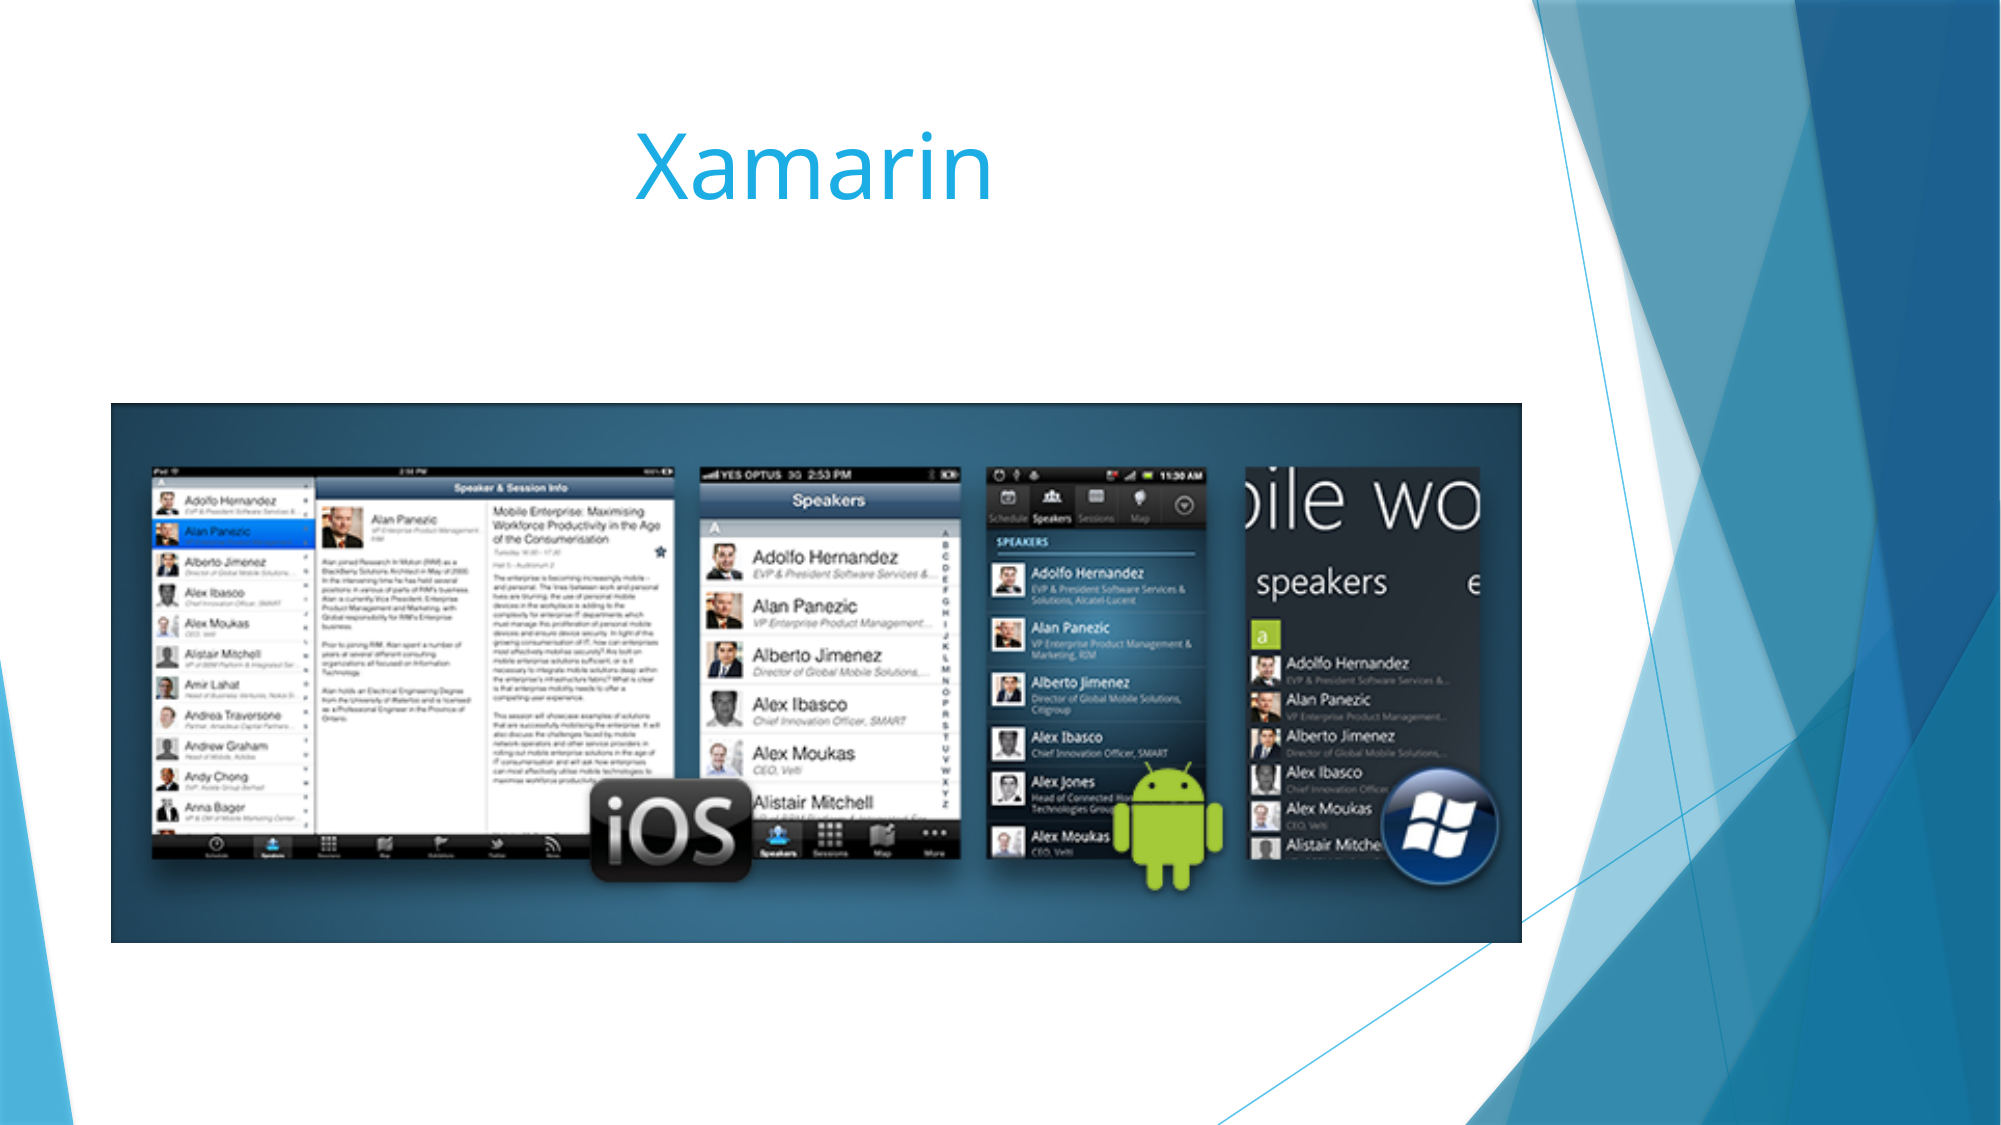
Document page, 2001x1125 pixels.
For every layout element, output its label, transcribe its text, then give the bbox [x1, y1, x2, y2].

title Xamarin [111, 99, 1522, 317]
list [110, 402, 1522, 943]
